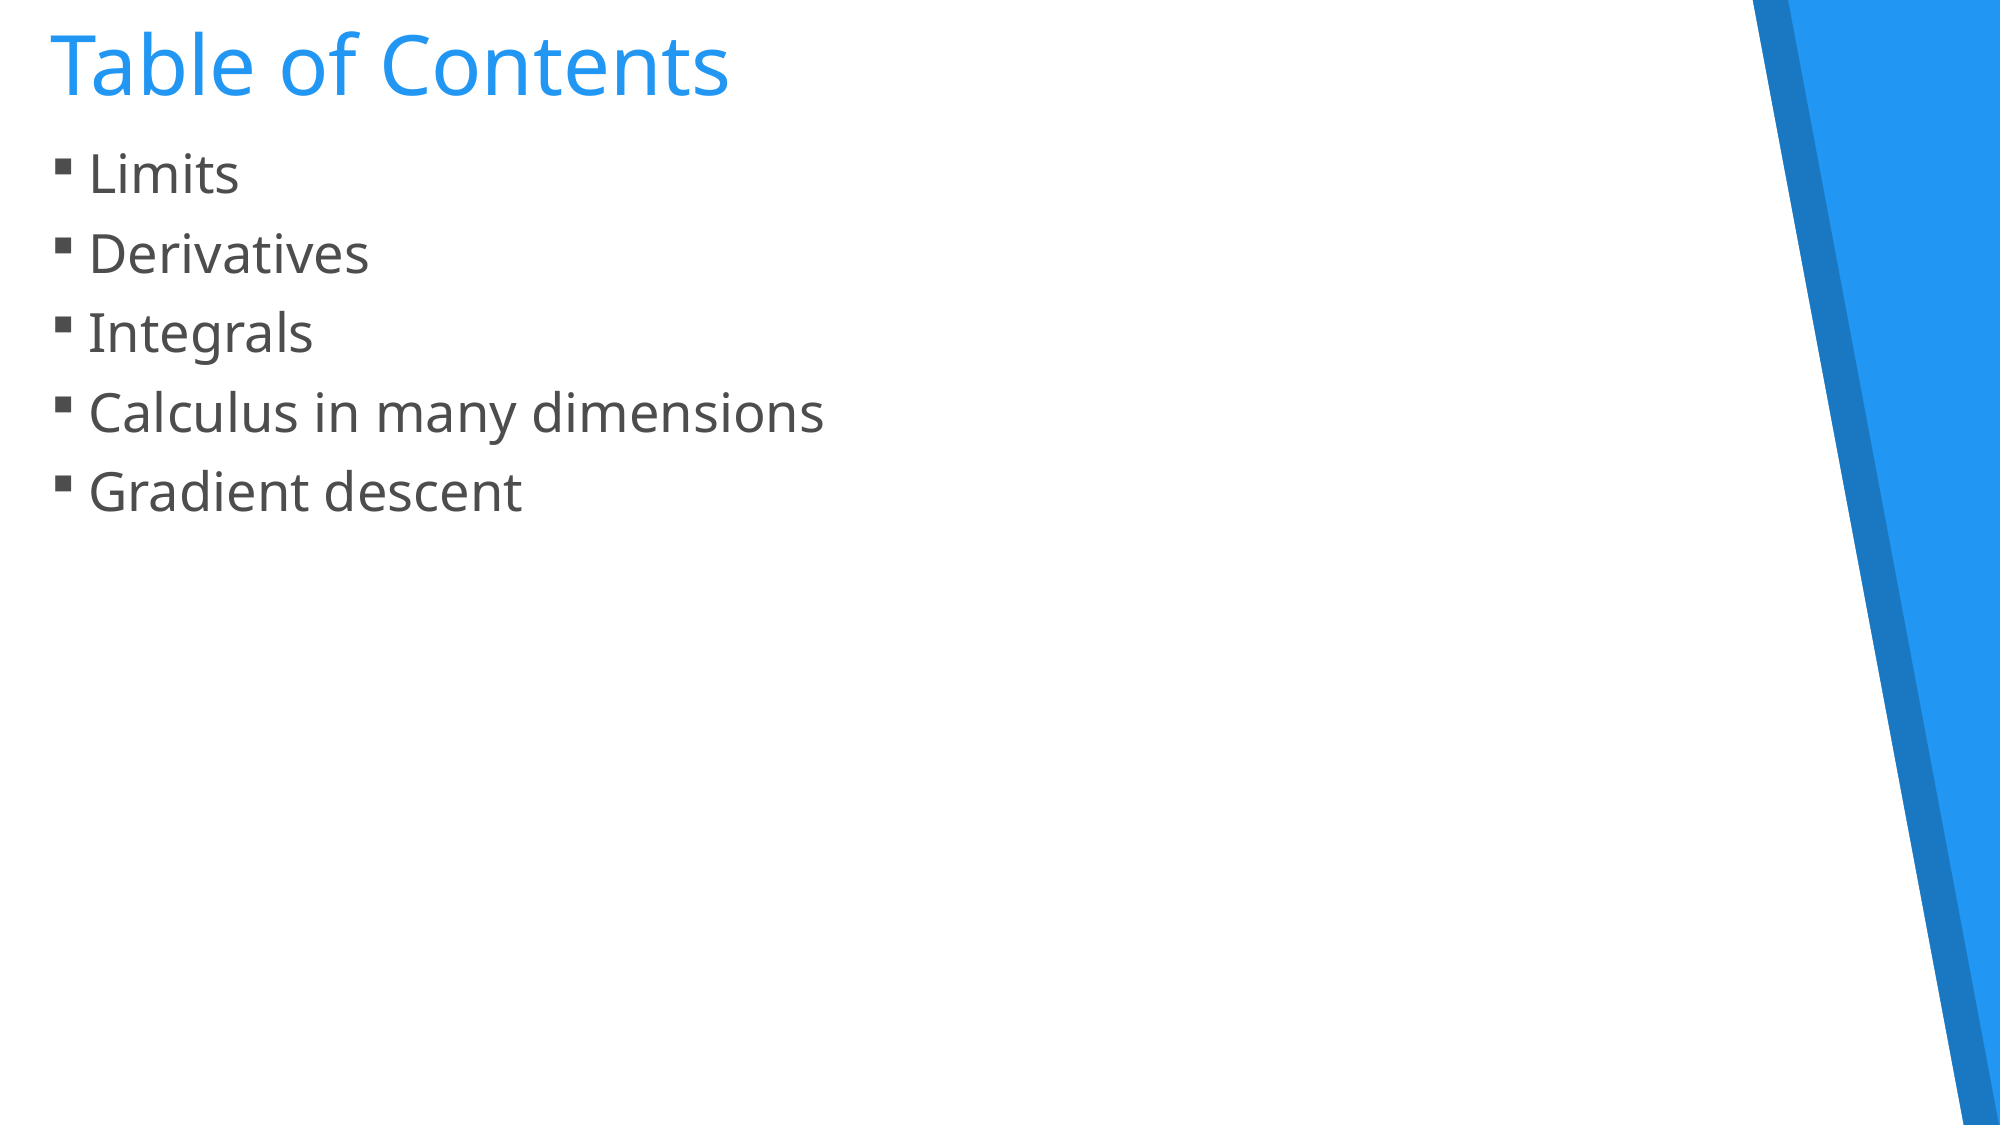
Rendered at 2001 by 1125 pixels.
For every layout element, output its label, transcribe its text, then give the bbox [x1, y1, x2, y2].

list Limits Derivatives Integrals Calculus in many dimensions Gradient descent [35, 139, 1959, 1103]
title Table of Contents [35, 0, 1959, 137]
